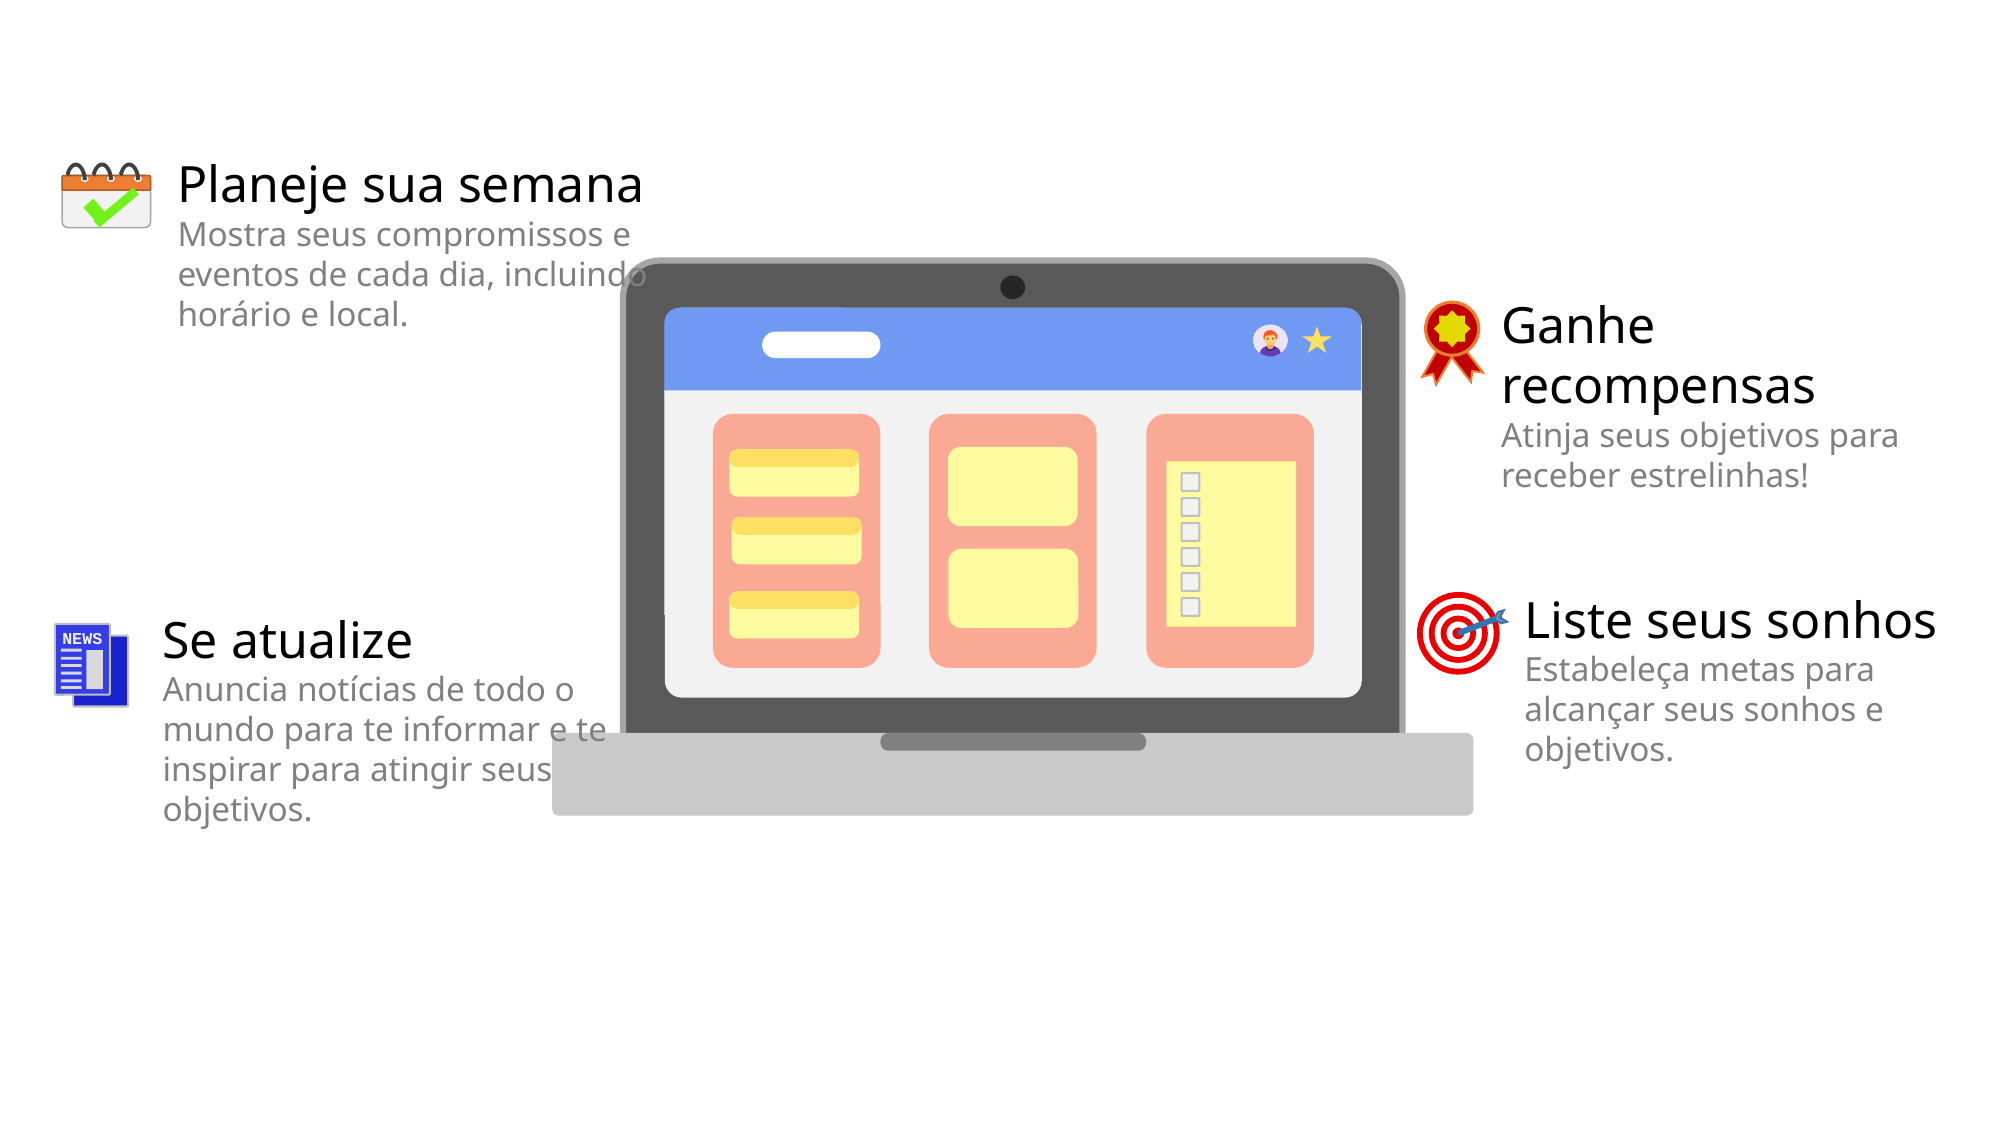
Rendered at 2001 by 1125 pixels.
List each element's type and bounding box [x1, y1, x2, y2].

text_box [1416, 580, 1979, 738]
text_box [62, 145, 699, 343]
text_box [47, 600, 679, 798]
text_box [1425, 286, 1979, 443]
text_box [552, 260, 1474, 816]
